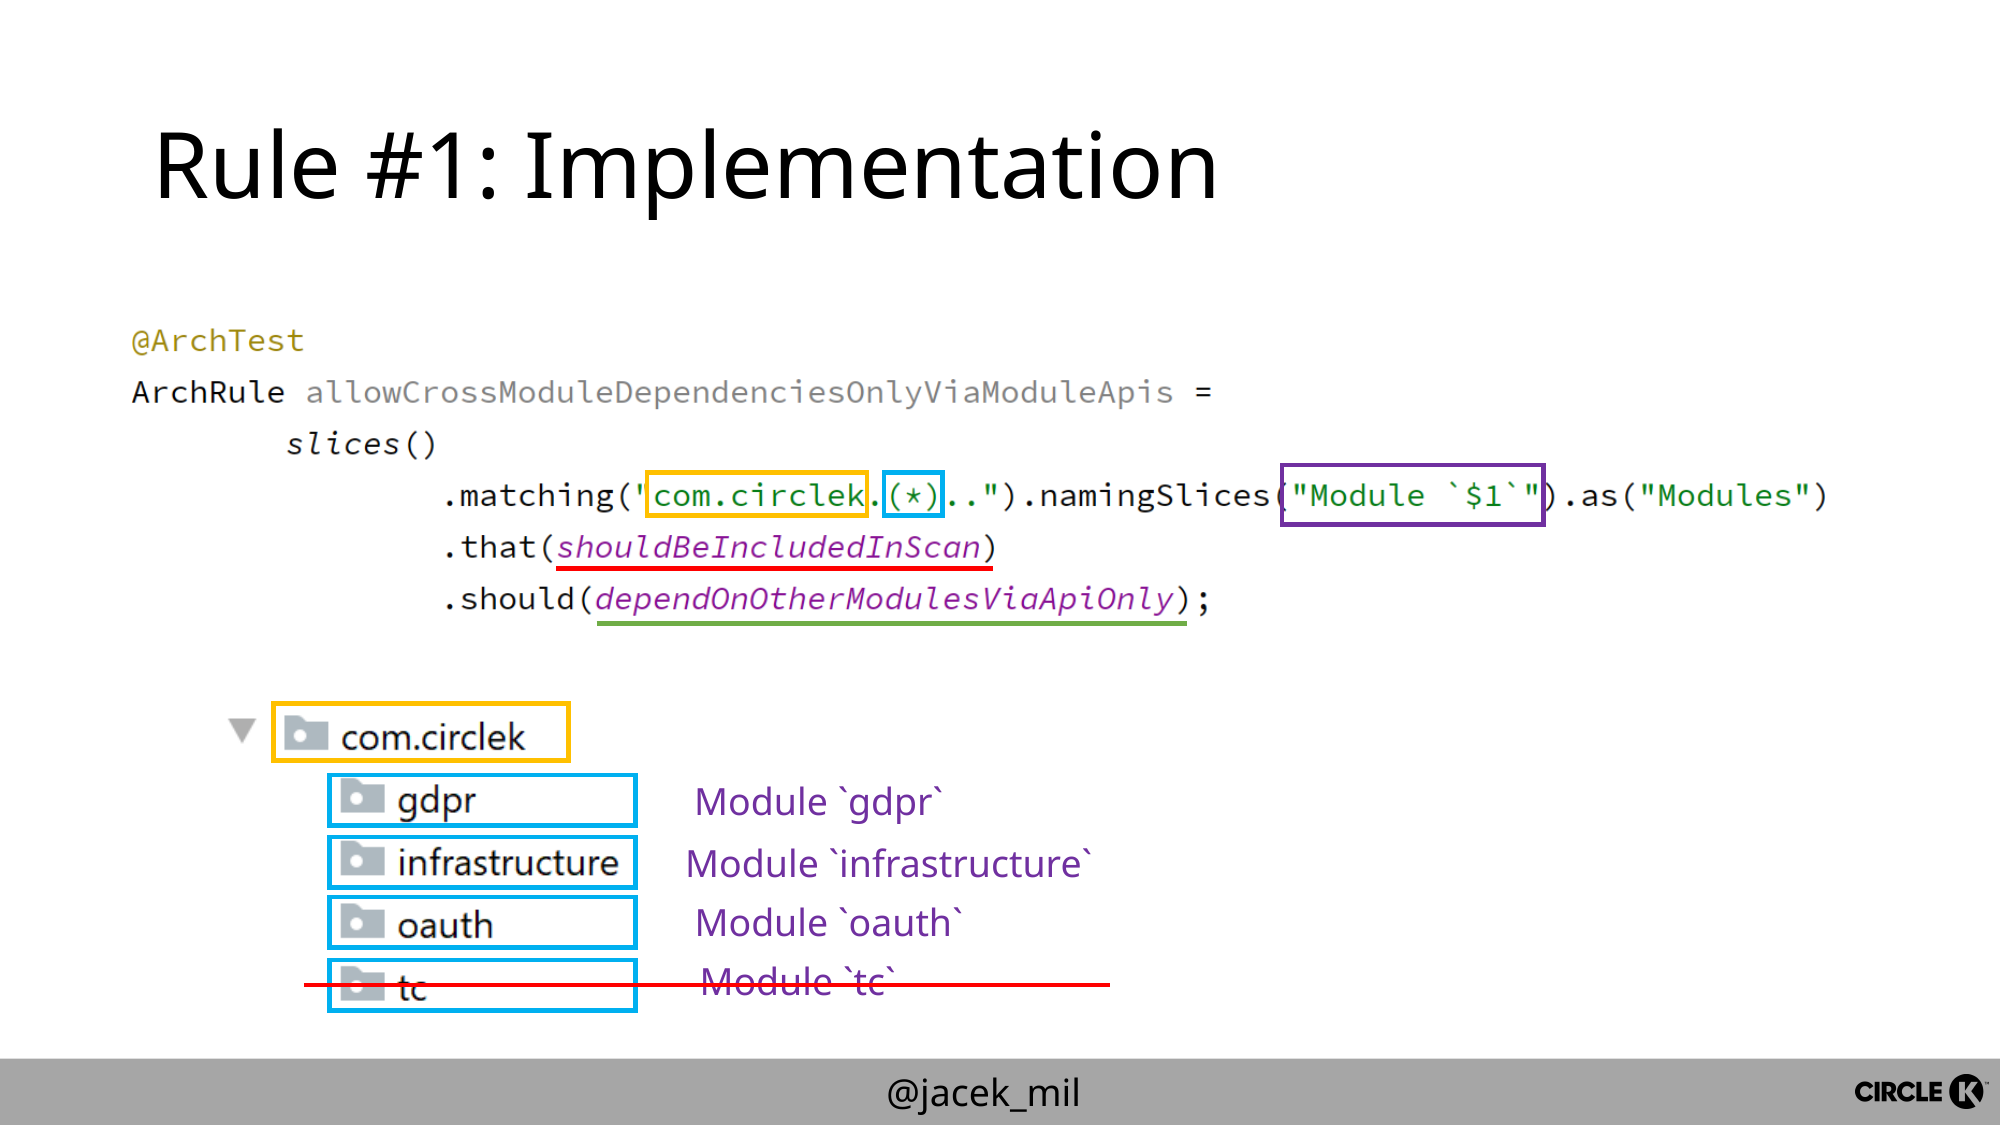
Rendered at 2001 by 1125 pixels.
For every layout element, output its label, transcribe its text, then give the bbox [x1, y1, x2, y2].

picture [208, 700, 670, 1015]
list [116, 321, 1842, 633]
text_box Module `oauth` [679, 891, 978, 952]
title Rule #1: Implementation [137, 59, 1863, 278]
text_box Module `tc` [684, 950, 911, 983]
picture [1855, 1074, 1989, 1109]
text_box Module `gdpr` [679, 770, 959, 830]
text_box Module `infrastructure` [670, 832, 1108, 893]
text_box Module `tc` [684, 987, 911, 1010]
picture [333, 963, 632, 984]
